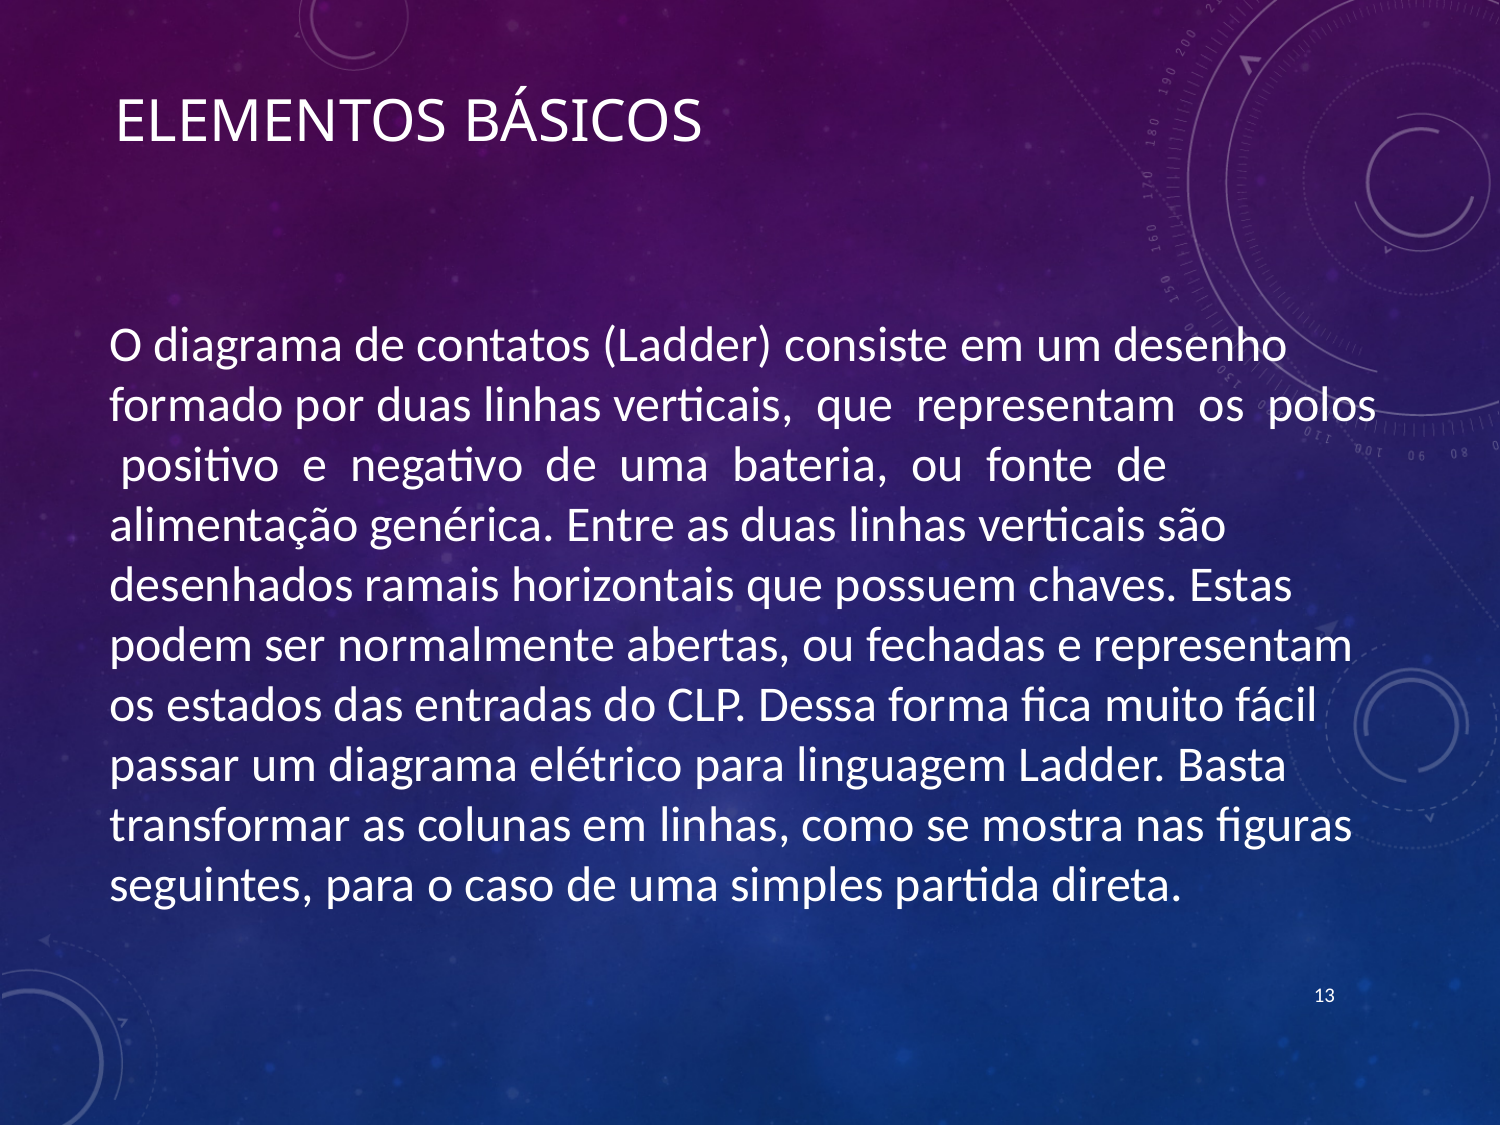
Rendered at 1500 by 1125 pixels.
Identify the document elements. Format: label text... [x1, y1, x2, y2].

list O diagrama de contatos (Ladder) consiste em um desenho formado por duas linhas verticais, que representam os polos positivo e negativo de uma bateria, ou fonte de alimentação genérica. Entre as duas linhas verticais são desenhados ramais horizontais que possuem chaves. Estas podem ser normalmente abertas, ou fechadas e representam os estados das entradas do CLP. Dessa forma fica muito fácil passar um diagrama elétrico para linguagem Ladder. Basta transformar as colunas em linhas, como se mostra nas figuras seguintes, para o caso de uma simples partida direta. [94, 231, 1394, 992]
title Elementos básicos [99, 40, 1141, 197]
slide_number 13 [1281, 963, 1350, 1025]
picture [0, 0, 1500, 1125]
